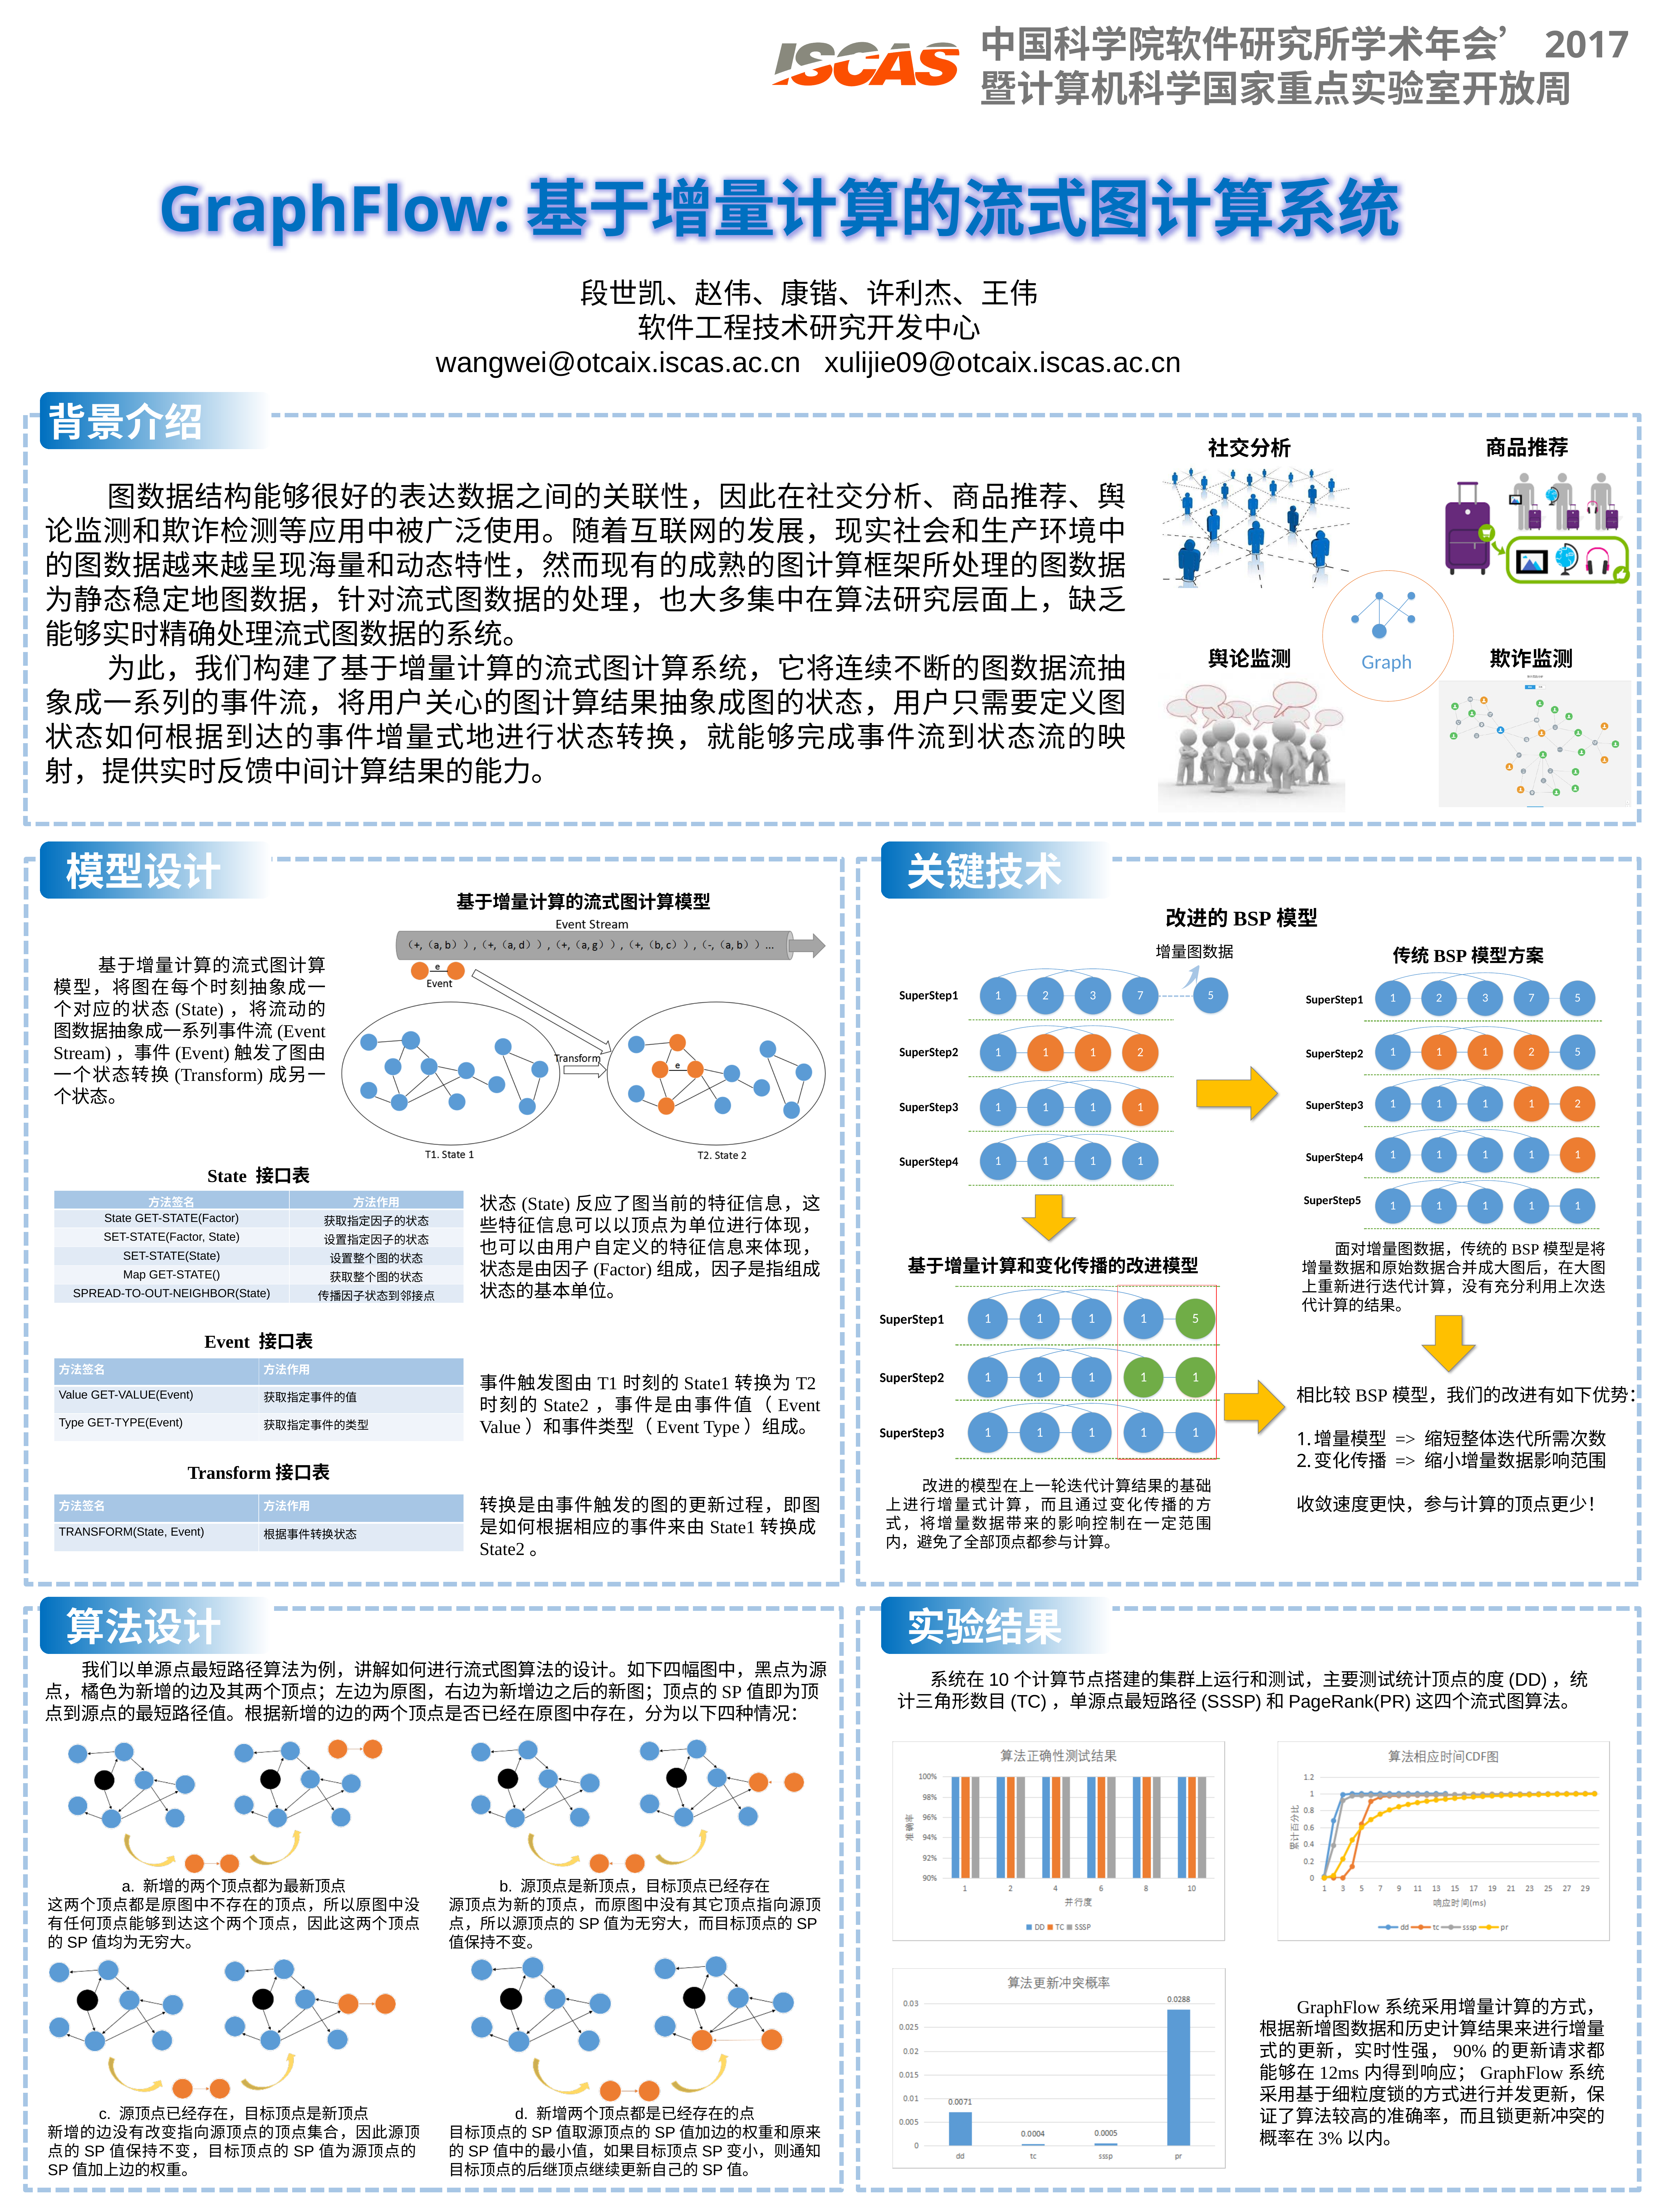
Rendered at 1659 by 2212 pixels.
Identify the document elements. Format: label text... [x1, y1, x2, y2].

text_box [895, 2190, 904, 2212]
text_box [26, 859, 842, 1584]
text_box [25, 415, 1639, 824]
table_cell TRANSFORM(State, Event) [54, 1524, 258, 1551]
text_box b. 源顶点是新顶点，目标顶点已经存在 源顶点为新的顶点，而原图中没有其它顶点指向源顶点，所以源顶点的SP值为无穷大，而目标顶点的SP值保持不变。 [444, 1873, 826, 1953]
text_box 相比较BSP模型，我们的改进有如下优势： 增量模型 => 缩短整体迭代所需次数 变化传播 => 缩小增量数据影响范围 收敛速度更快，参与计算的顶点更少！ [1292, 1381, 1654, 1517]
text_box [1224, 1379, 1285, 1435]
text_box 系统在10个计算节点搭建的集群上运行和测试，主要测试统计顶点的度(DD)，统计三角形数目(TC)，单源点最短路径(SSSP)和PageRank(PR)这四个流式图算法。 [892, 1665, 1611, 1714]
table_cell State GET-STATE(Factor) [54, 1210, 289, 1228]
text_box 基于增量计算和变化传播的改进模型 [903, 1252, 1204, 1278]
table_header 方法签名 [54, 1191, 289, 1209]
picture [471, 1739, 805, 1874]
text_box 关键技术 [881, 841, 1113, 899]
table_header 方法签名 [54, 1358, 259, 1385]
text_box [1230, 1066, 1278, 1121]
text_box 实验结果 [881, 1597, 1113, 1654]
table_header 方法作用 [259, 1358, 464, 1385]
table_cell 获取指定事件的类型 [259, 1414, 464, 1441]
picture [757, 17, 975, 117]
text_box 模型设计 [40, 841, 272, 899]
text_box 背景介绍 [40, 392, 272, 449]
picture [341, 914, 826, 1165]
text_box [1158, 432, 1637, 812]
text_box 状态(State)反应了图当前的特征信息，这些特征信息可以以顶点为单位进行体现，也可以由用户自定义的特征信息来体现，状态是由因子(Factor)组成，因子是指组成状态的基本单位。 [475, 1189, 825, 1303]
table_cell 获取指定因子的状态 [290, 1210, 464, 1228]
text_box 事件触发图由T1时刻的State1转换为T2时刻的State2，事件是由事件值（Event Value）和事件类型（Event Type）组成。 [475, 1369, 825, 1439]
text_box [892, 965, 1230, 1186]
picture [67, 1739, 383, 1874]
table_cell Type GET-TYPE(Event) [54, 1414, 259, 1441]
text_box State 接口表 [203, 1161, 315, 1188]
text_box 传统BSP模型方案 [1388, 941, 1549, 968]
text_box [1021, 1194, 1077, 1241]
table_cell Value GET-VALUE(Event) [54, 1387, 259, 1413]
text_box Transform接口表 [183, 1458, 335, 1485]
text_box 段世凯、赵伟、康锴、许利杰、王伟 软件工程技术研究开发中心 wangwei@otcaix.iscas.ac.cn xulijie09@otcaix.iscas.ac.cn [330, 272, 1288, 380]
table_cell 传播因子状态到邻接点 [290, 1284, 464, 1303]
picture [892, 1968, 1226, 2169]
text_box 面对增量图数据，传统的BSP模型是将增量数据和原始数据合并成大图后，在大图上重新进行迭代计算，没有充分利用上次迭代计算的结果。 [1297, 1237, 1611, 1316]
text_box a. 新增的两个顶点都为最新顶点 这两个顶点都是原图中不存在的顶点，所以原图中没有任何顶点能够到达这个两个顶点，因此这两个顶点的SP值均为无穷大。 [43, 1873, 425, 1953]
text_box 转换是由事件触发的图的更新过程，即图是如何根据相应的事件来由State1转换成State2。 [475, 1491, 825, 1561]
text_box d. 新增两个顶点都是已经存在的点 目标顶点的SP值取源顶点的SP值加边的权重和原来的SP值中的最小值，如果目标顶点SP变小，则通知目标顶点的后继顶点继续更新自己的SP值。 [444, 2101, 826, 2181]
text_box 改进的模型在上一轮迭代计算结果的基础上进行增量式计算，而且通过变化传播的方式，将增量数据带来的影响控制在一定范围内，避免了全部顶点都参与计算。 [881, 1474, 1216, 1553]
table_cell SET-STATE(State) [54, 1247, 289, 1265]
text_box 改进的BSP模型 [1161, 902, 1323, 932]
text_box [858, 1608, 1639, 2190]
picture [49, 1959, 397, 2099]
picture [892, 1741, 1226, 1942]
text_box 我们以单源点最短路径算法为例，讲解如何进行流式图算法的设计。如下四幅图中，黑点为源点，橘色为新增的边及其两个顶点；左边为原图，右边为新增边之后的新图；顶点的SP值即为顶点到源点的最短路径值。根据新增的边的两个顶点是否已经在原图中存在，分为以下四种情况： [40, 1655, 842, 1726]
text_box [858, 859, 1639, 1584]
text_box 基于增量计算的流式图计算模型 [452, 888, 716, 914]
table_cell 获取整个图的状态 [290, 1266, 464, 1284]
table_cell 根据事件转换状态 [259, 1524, 464, 1551]
text_box GraphFlow:基于增量计算的流式图计算系统 [154, 166, 1405, 246]
text_box [25, 1608, 842, 2190]
picture [1278, 1741, 1611, 1942]
text_box 基于增量计算的流式图计算模型，将图在每个时刻抽象成一个对应的状态(State)，将流动的图数据抽象成一系列事件流(Event Stream)，事件(Event)触发了图由一个状态转换(Transform)成另一个状态。 [49, 951, 331, 1109]
text_box 算法设计 [40, 1597, 272, 1654]
picture [1297, 969, 1602, 1229]
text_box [872, 1285, 1220, 1459]
table_cell 设置整个图的状态 [290, 1247, 464, 1265]
table_cell 获取指定事件的值 [259, 1387, 464, 1413]
text_box [1421, 1315, 1476, 1372]
text_box 图数据结构能够很好的表达数据之间的关联性，因此在社交分析、商品推荐、舆论监测和欺诈检测等应用中被广泛使用。随着互联网的发展，现实社会和生产环境中的图数据越来越呈现海量和动态特性，然而现有的成熟的图计算框架所处理的图数据为静态稳定地图数据，针对流式图数据的处理，也大多集中在算法研究层面上，缺乏能够实时精确处理流式图数据的系统。 为此，我们构建了基于增量计算的流式图计算系统，它将连续不断的图数据流抽象成一系列的事件流，将用户关心的图计算结果抽象成图的状态，用户只需要定义图状态如何根据到达的事件增量式地进行状态转换，就能够完成事件流到状态流的映射，提供实时反馈中间计算结果的能力。 [40, 476, 1132, 824]
table_cell SET-STATE(Factor, State) [54, 1228, 289, 1247]
text_box c. 源顶点已经存在，目标顶点是新顶点 新增的边没有改变指向源顶点的顶点集合，因此源顶点的SP值保持不变，目标顶点的SP值为源顶点的SP值加上边的权重。 [43, 2101, 425, 2181]
text_box 增量图数据 [1151, 939, 1242, 963]
table_header 方法作用 [290, 1191, 464, 1209]
text_box Event 接口表 [200, 1327, 318, 1354]
text_box GraphFlow系统采用增量计算的方式，根据新增图数据和历史计算结果来进行增量式的更新，实时性强，90%的更新请求都能够在12ms内得到响应；GraphFlow系统采用基于细粒度锁的方式进行并发更新，保证了算法较高的准确率，而且锁更新冲突的概率在3%以内。 [1254, 1993, 1610, 2151]
text_box 中国科学院软件研究所学术年会’2017 暨计算机科学国家重点实验室开放周 [975, 18, 1639, 112]
table_header 方法签名 [54, 1494, 258, 1522]
table_cell Map GET-STATE() [54, 1266, 289, 1284]
table_cell SPREAD-TO-OUT-NEIGHBOR(State) [54, 1284, 289, 1303]
table_header 方法作用 [259, 1494, 464, 1522]
table_cell 设置指定因子的状态 [290, 1228, 464, 1247]
picture [471, 1956, 795, 2102]
